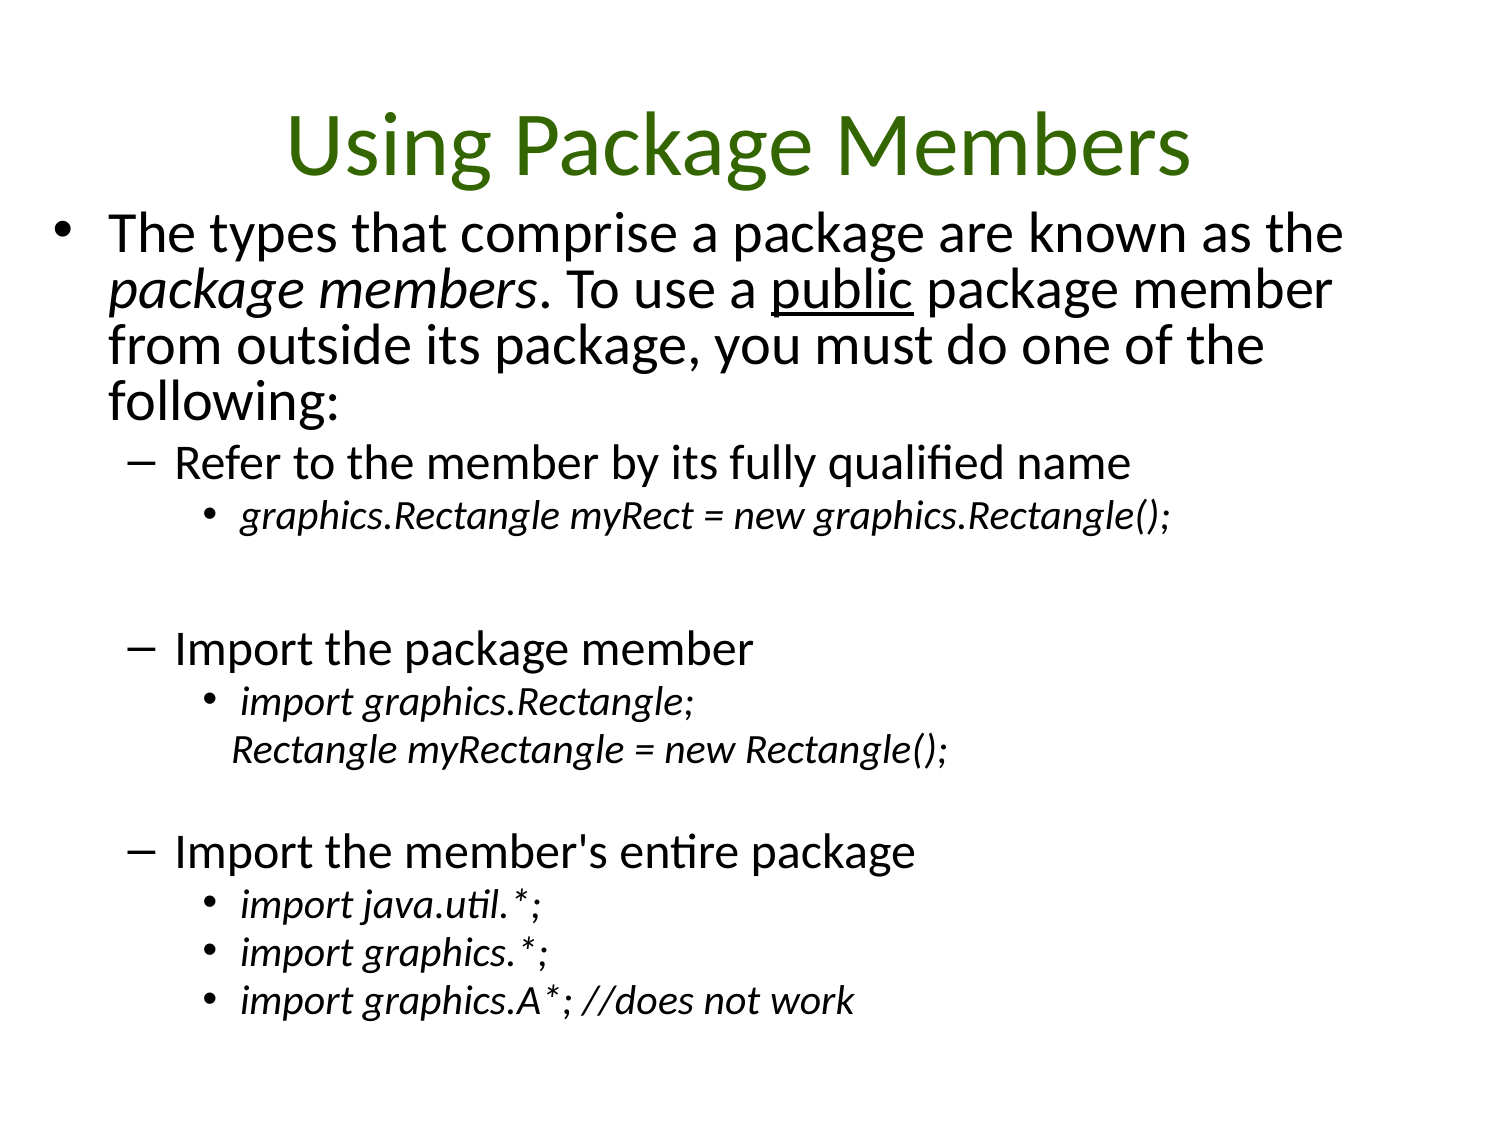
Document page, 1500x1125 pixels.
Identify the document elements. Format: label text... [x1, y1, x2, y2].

title Using Package Members [75, 45, 1425, 200]
list The types that comprise a package are known as the package members. To use a public package member from outside its package, you must do one of the following: Refer to the member by its fully qualified name graphics.Rectangle myRect = new graphics.Rectangle(); Import the package member import graphics.Rectangle; Rectangle myRectangle = new Rectangle(); Import the member's entire package import java.util.*; import graphics.*; import graphics.A*; //does not work [37, 200, 1463, 1063]
